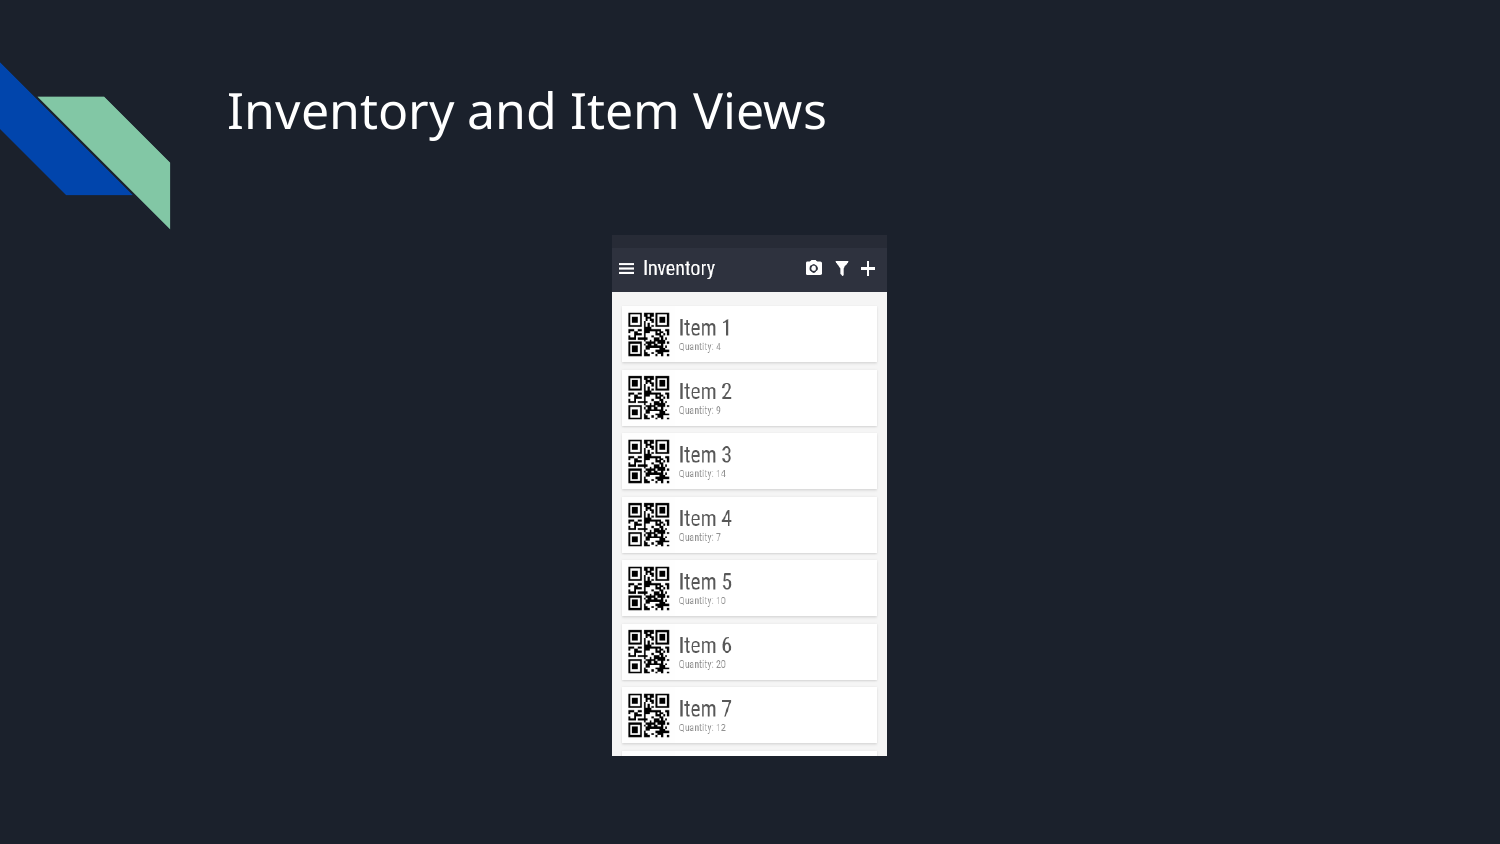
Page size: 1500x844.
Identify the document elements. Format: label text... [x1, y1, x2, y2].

title Inventory and Item Views [212, 64, 1368, 215]
picture [612, 235, 888, 756]
